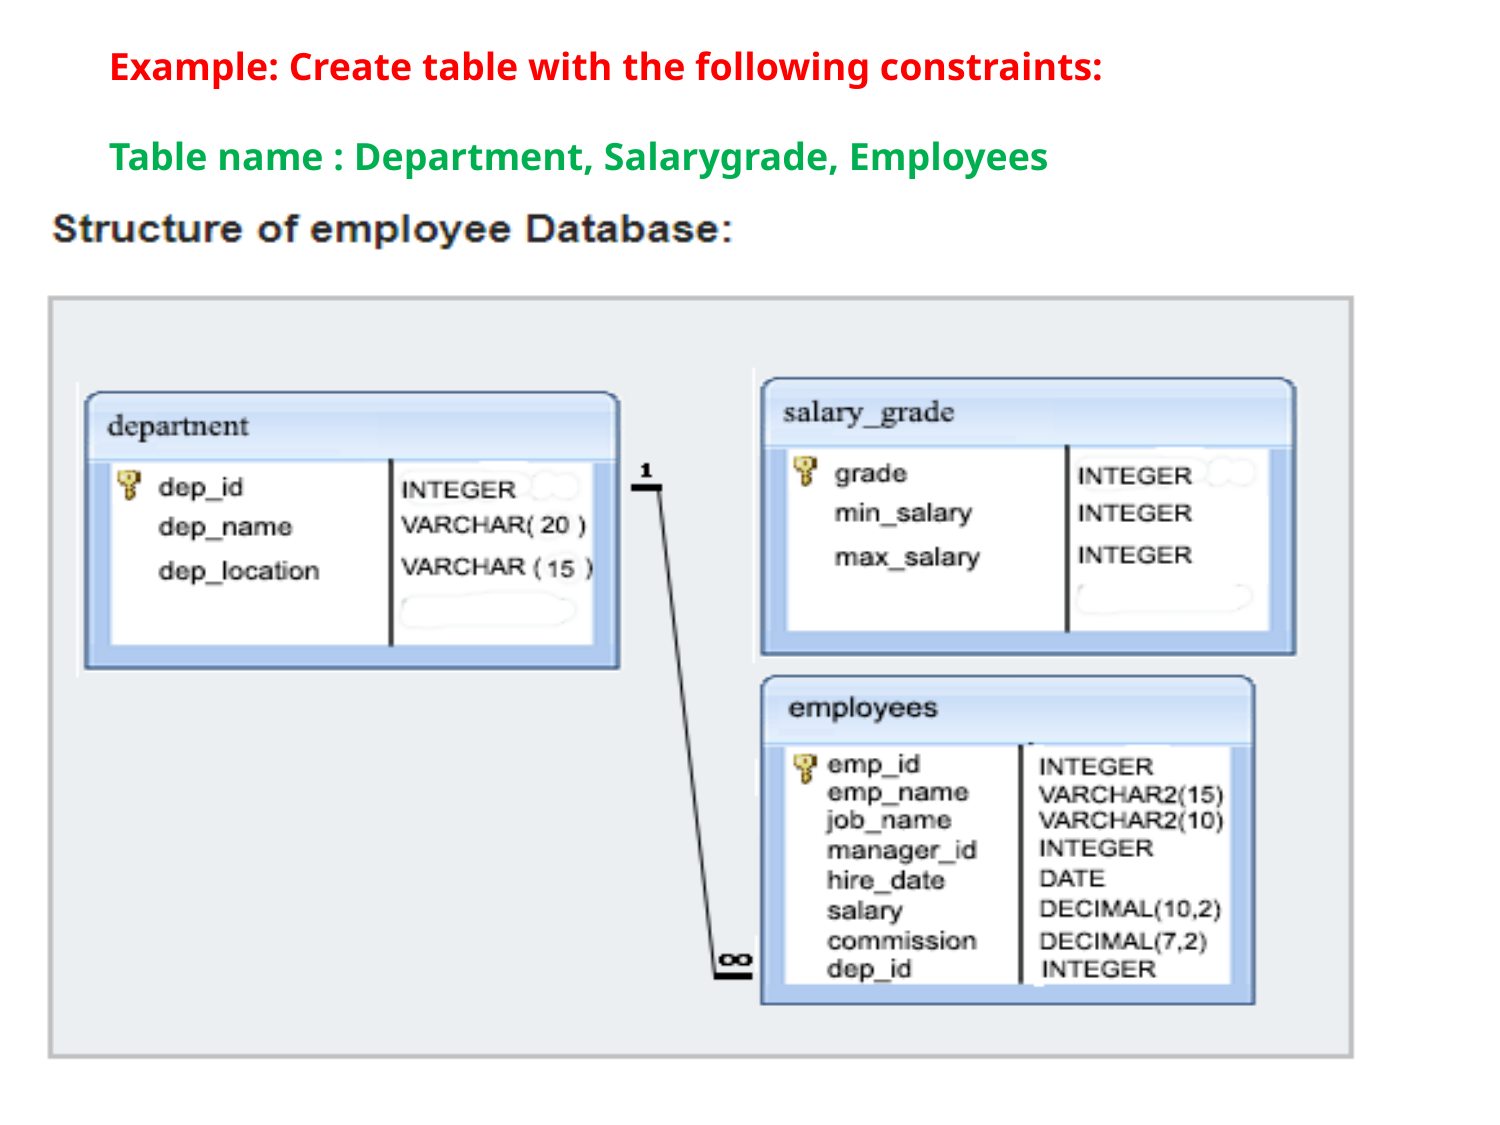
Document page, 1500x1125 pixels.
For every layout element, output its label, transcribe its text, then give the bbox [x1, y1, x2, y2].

picture [46, 187, 1383, 1079]
text_box Example: Create table with the following constraints: Table name : Department, Salarygrade, Employees [93, 35, 1120, 185]
